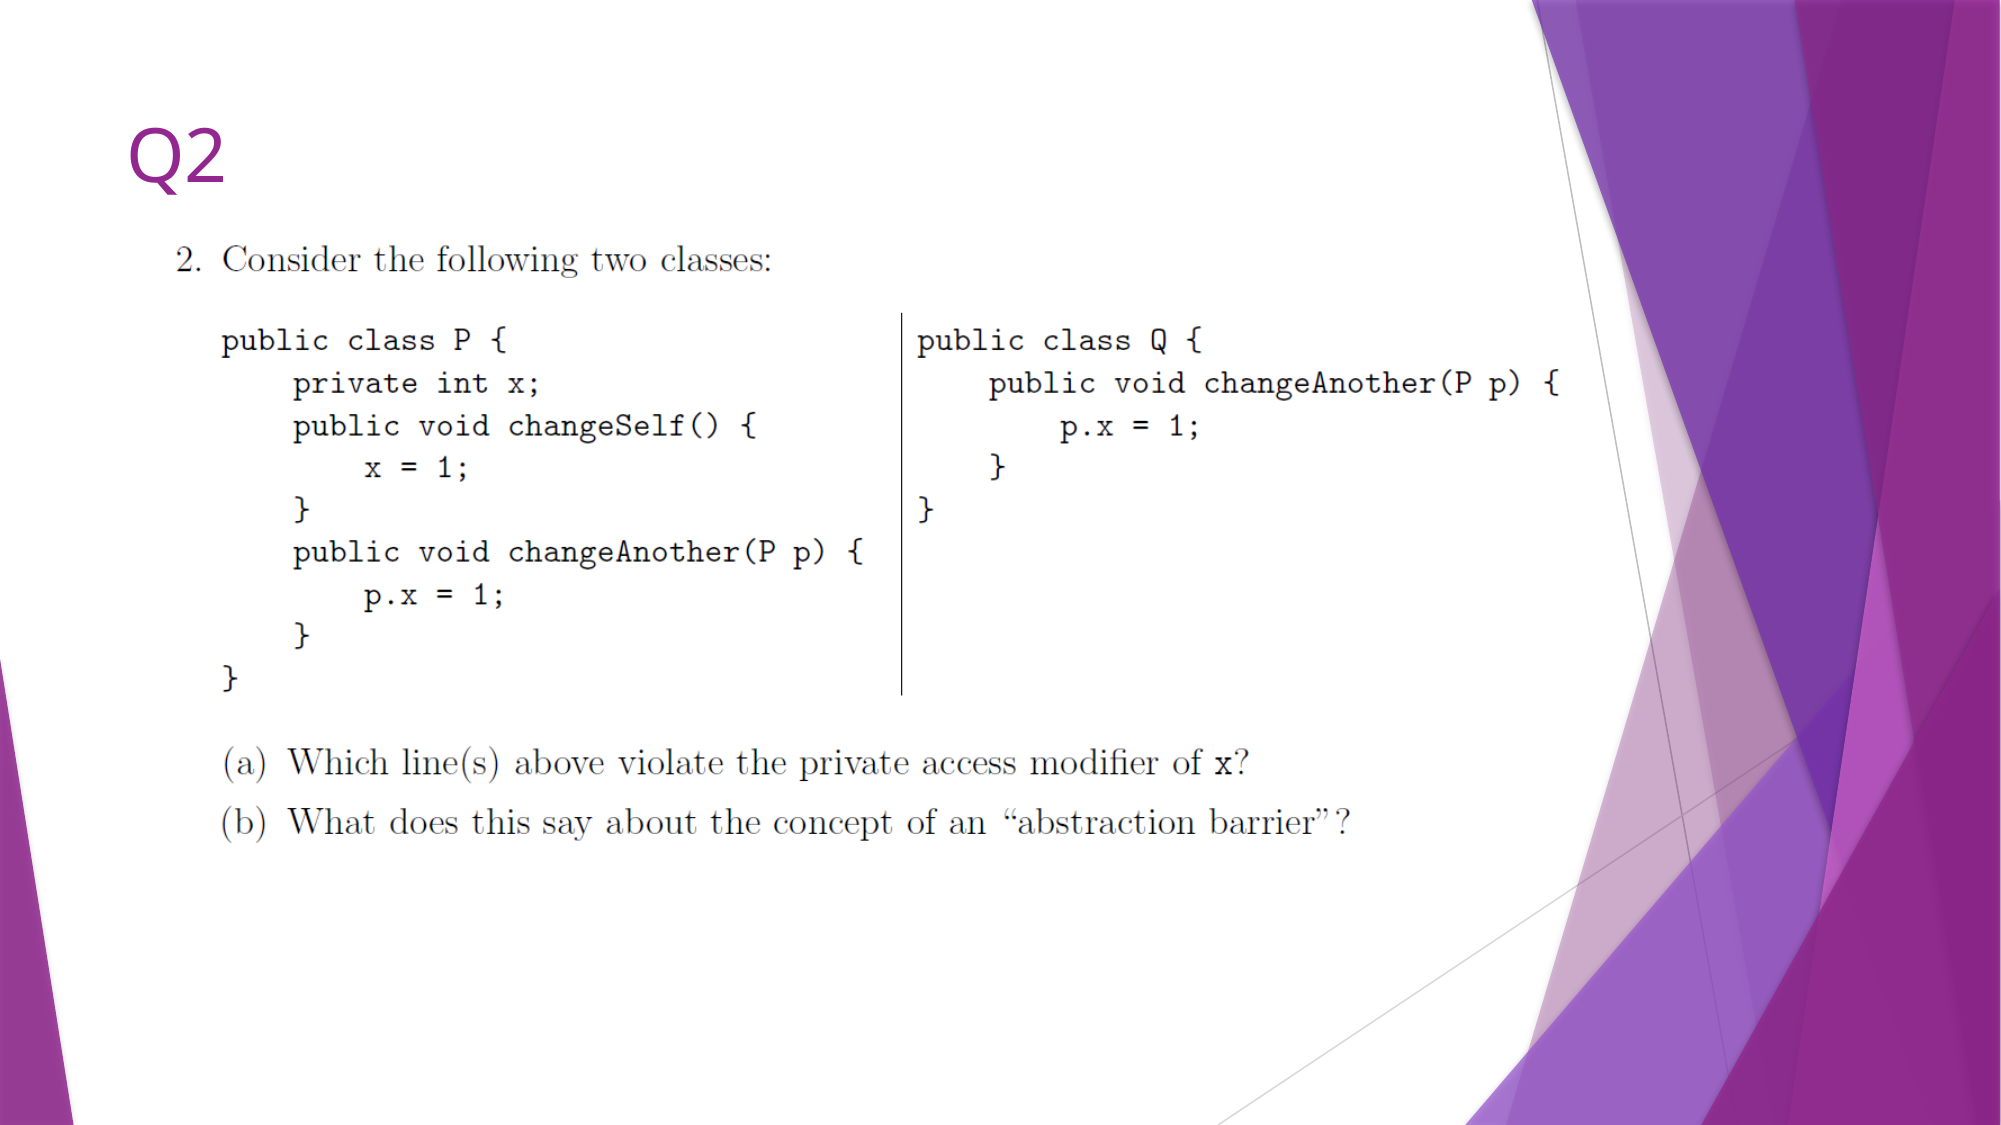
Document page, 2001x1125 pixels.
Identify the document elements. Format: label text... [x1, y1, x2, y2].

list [163, 232, 1575, 862]
title Q2 [111, 99, 1522, 317]
